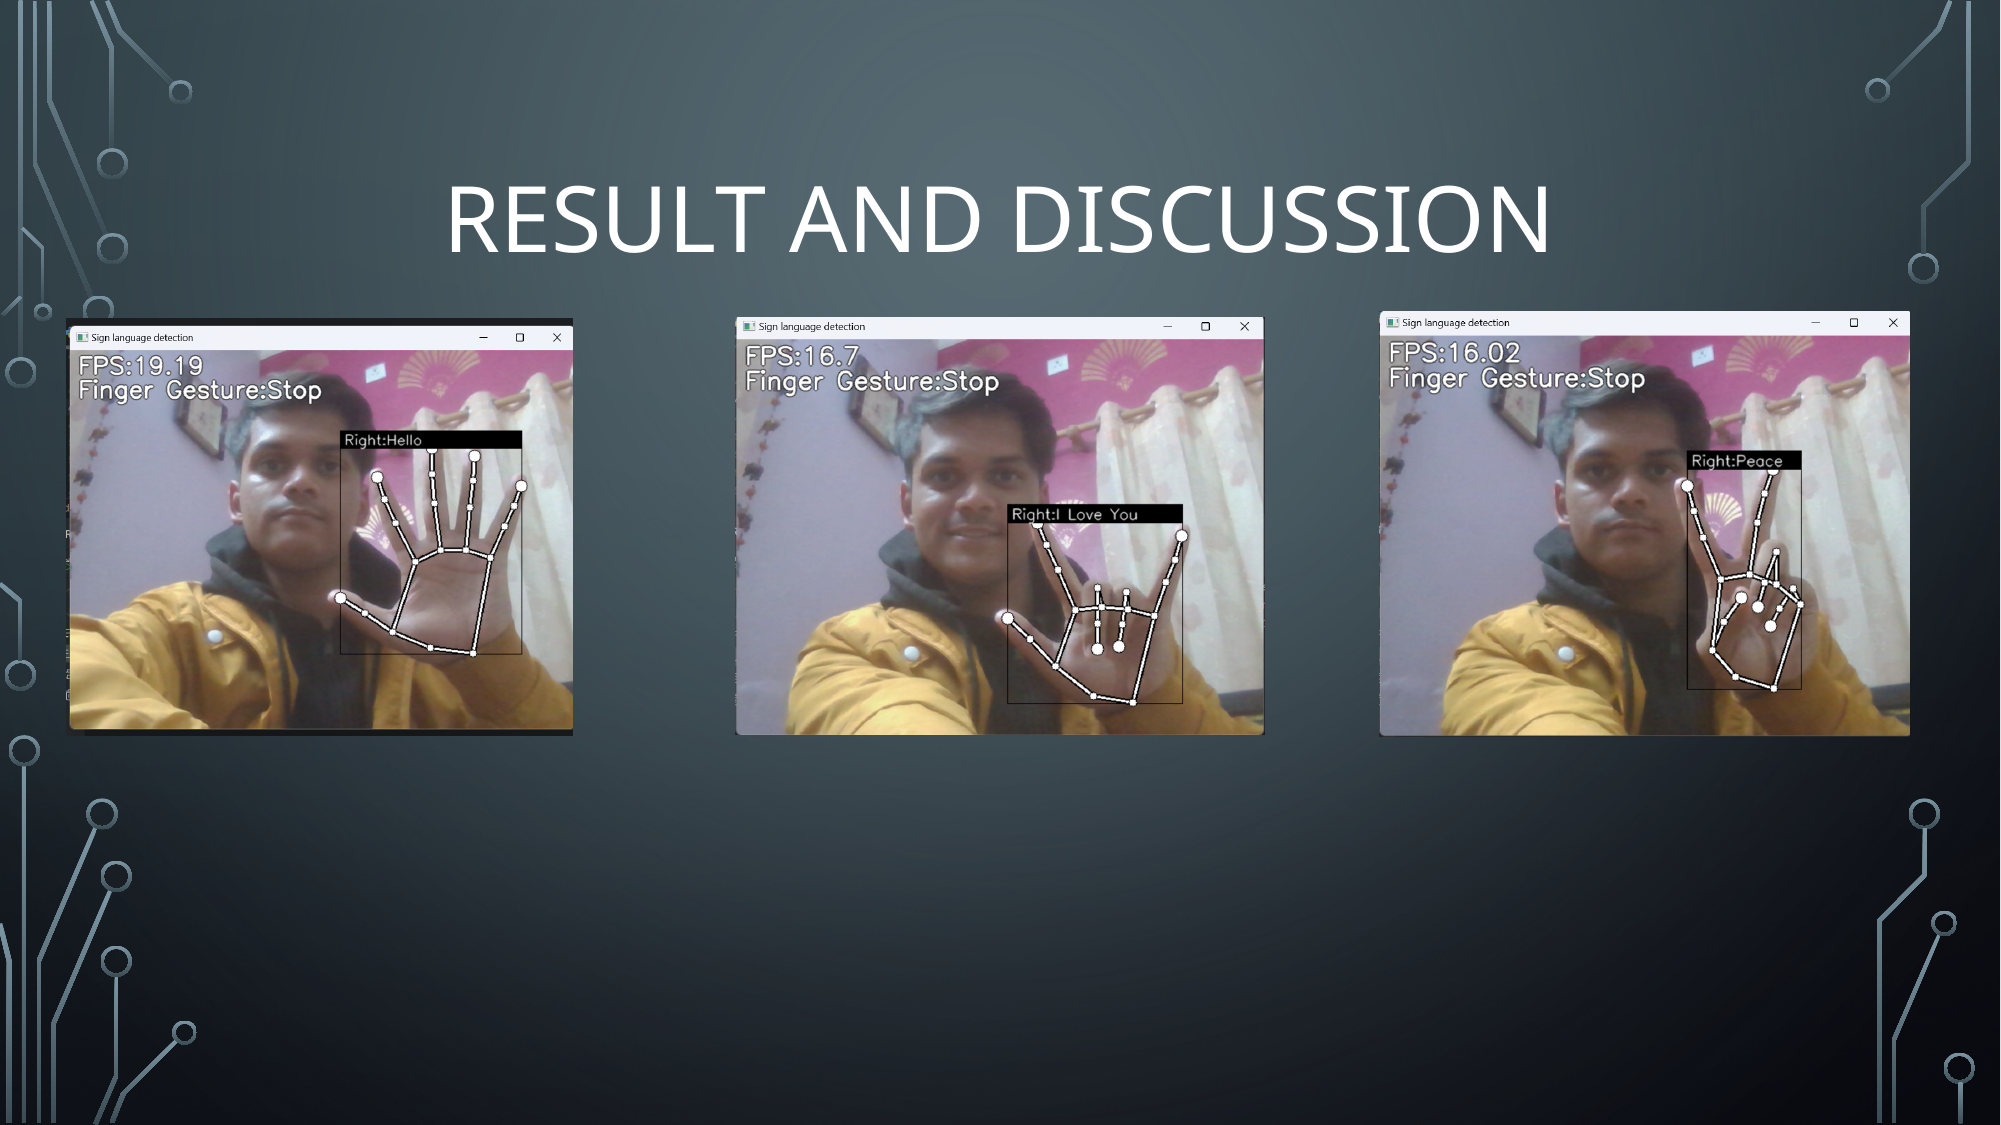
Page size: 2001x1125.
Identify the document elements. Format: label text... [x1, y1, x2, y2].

picture [734, 317, 1266, 736]
picture [1379, 311, 1910, 737]
title RESULT AND DISCUSSION [187, 101, 1813, 344]
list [65, 318, 573, 736]
